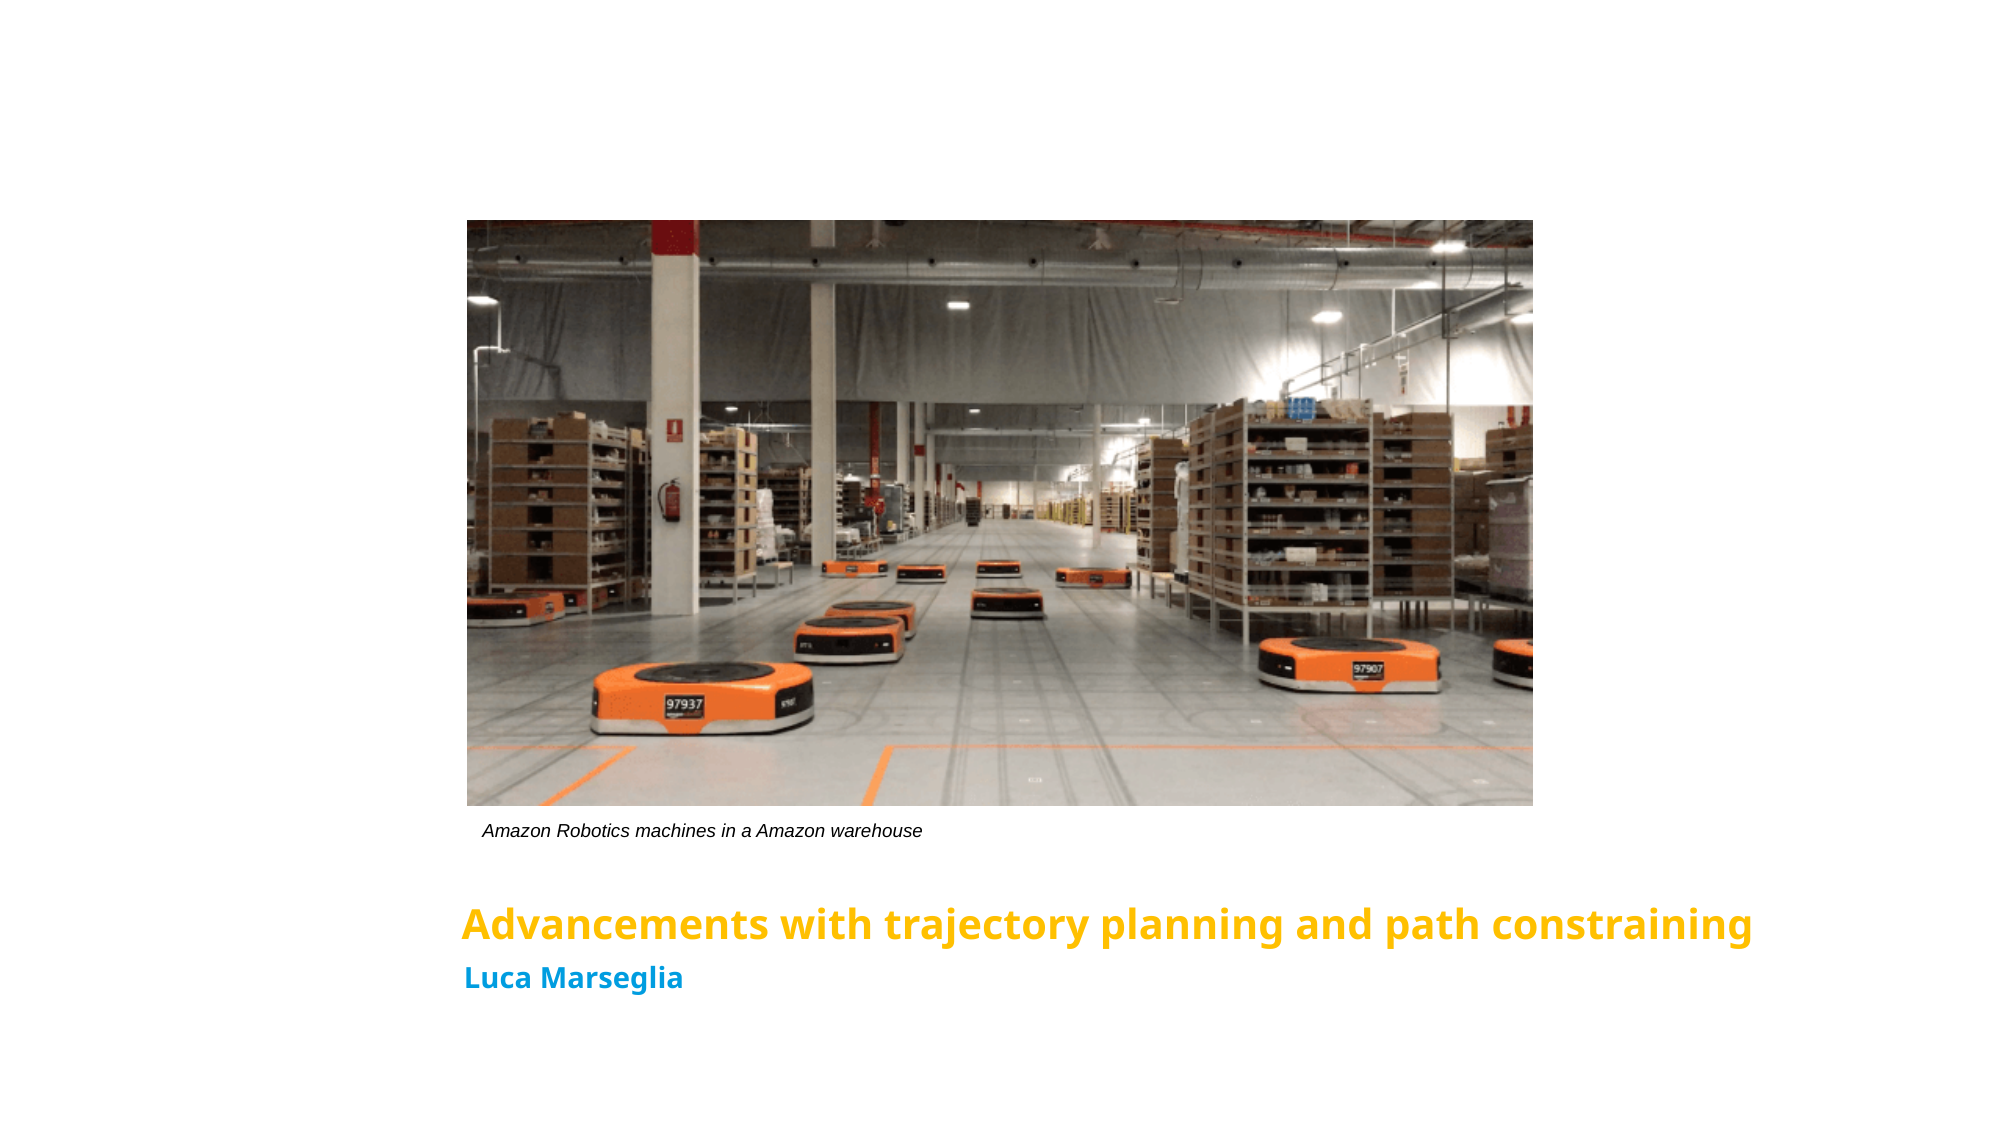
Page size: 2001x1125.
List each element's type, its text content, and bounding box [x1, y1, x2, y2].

text_box Advancements with trajectory planning and path constraining [446, 852, 1778, 957]
text_box Luca Marseglia [448, 951, 1349, 1084]
text_box Amazon Robotics machines in a Amazon warehouse [467, 811, 1048, 849]
picture [466, 220, 1534, 807]
